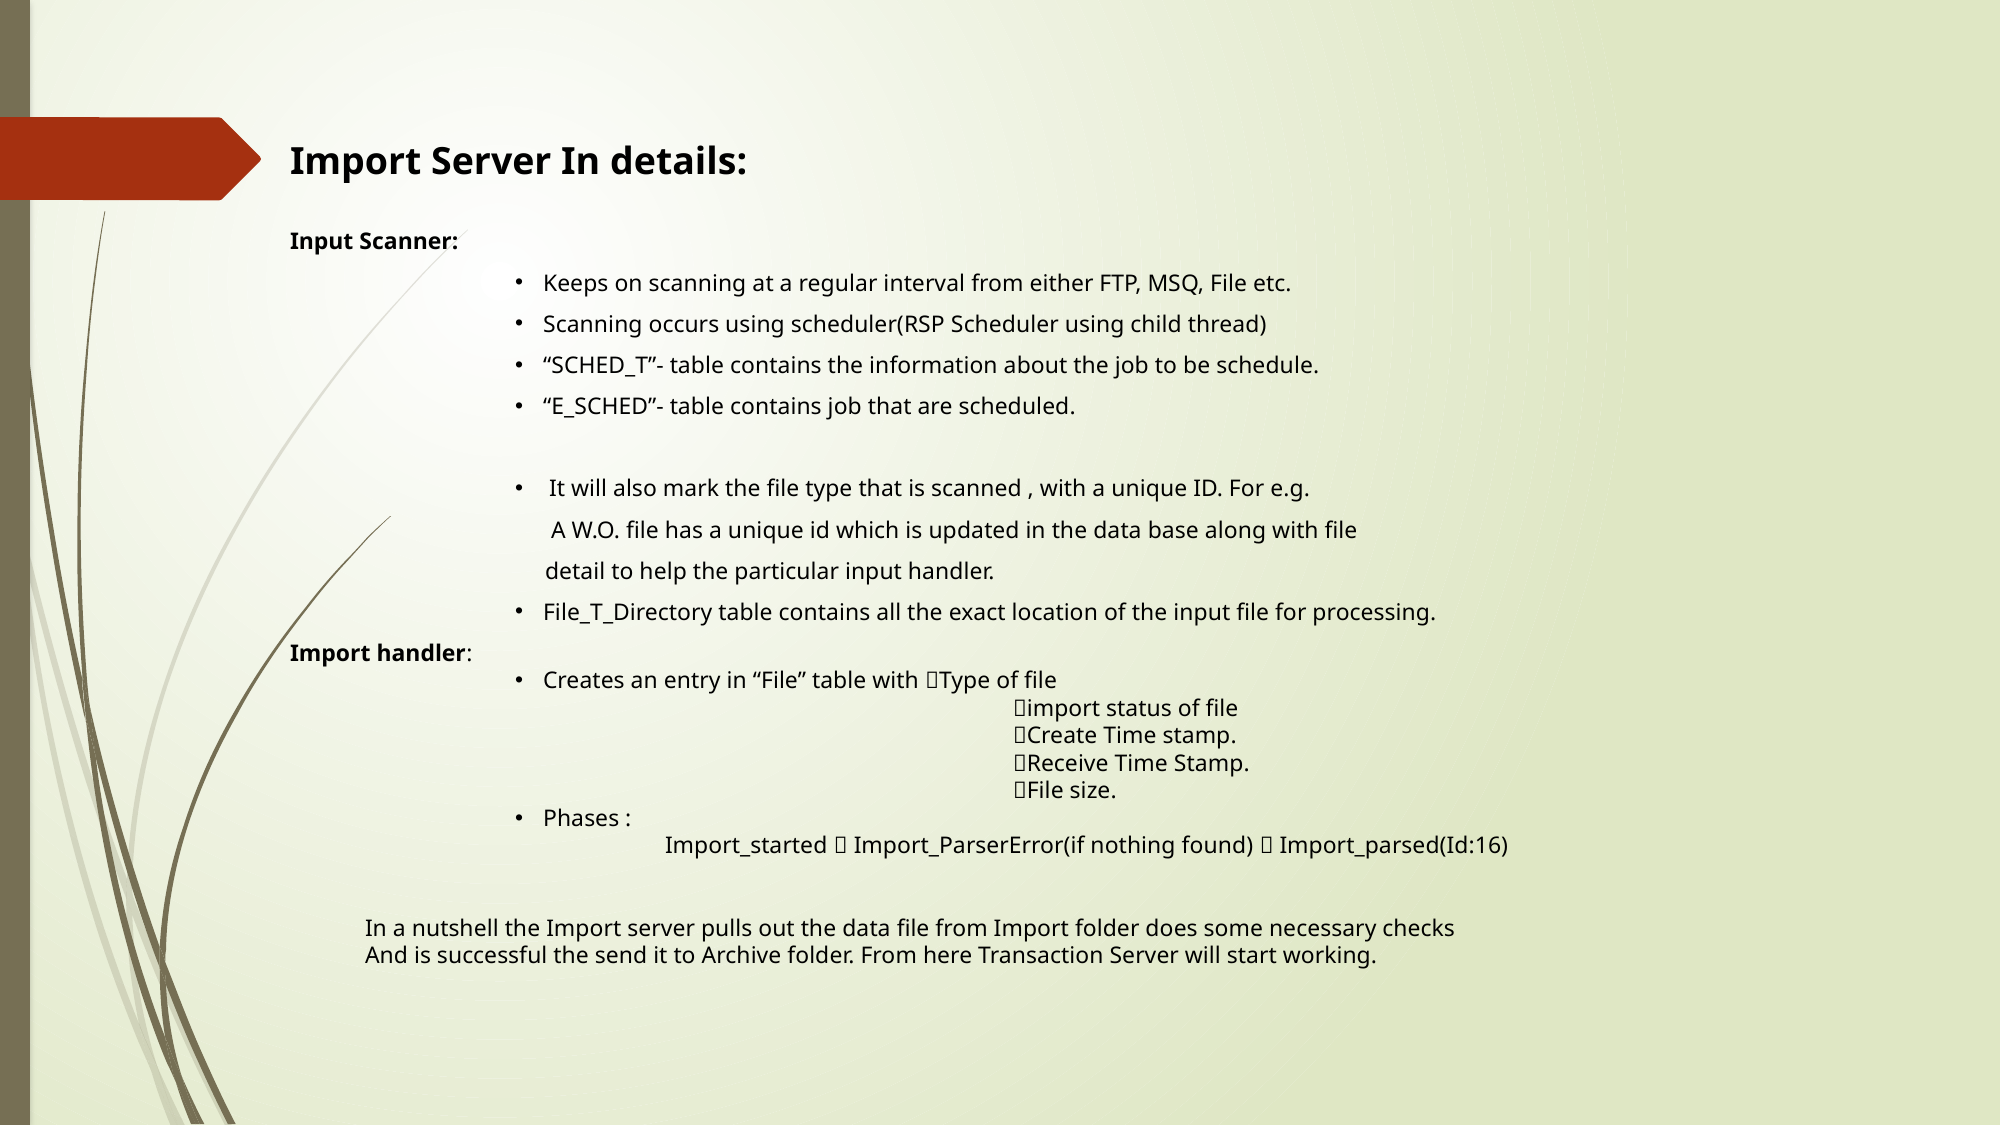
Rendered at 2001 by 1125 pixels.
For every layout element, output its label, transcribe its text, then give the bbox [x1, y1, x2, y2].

text_box Import Server In details: Input Scanner: Keeps on scanning at a regular interval from either FTP, MSQ, File etc. Scanning occurs using scheduler(RSP Scheduler using child thread) “SCHED_T”- table contains the information about the job to be schedule. “E_SCHED”- table contains job that are scheduled. It will also mark the file type that is scanned , with a unique ID. For e.g. A W.O. file has a unique id which is updated in the data base along with file detail to help the particular input handler. File_T_Directory table contains all the exact location of the input file for processing. Import handler: Creates an entry in “File” table with Type of file import status of file Create Time stamp. Receive Time Stamp. File size. Phases : Import_started  Import_ParserError(if nothing found)  Import_parsed(Id:16) In a nutshell the Import server pulls out the data file from Import folder does some necessary checks And is successful the send it to Archive folder. From here Transaction Server will start working. [275, 129, 1524, 1031]
